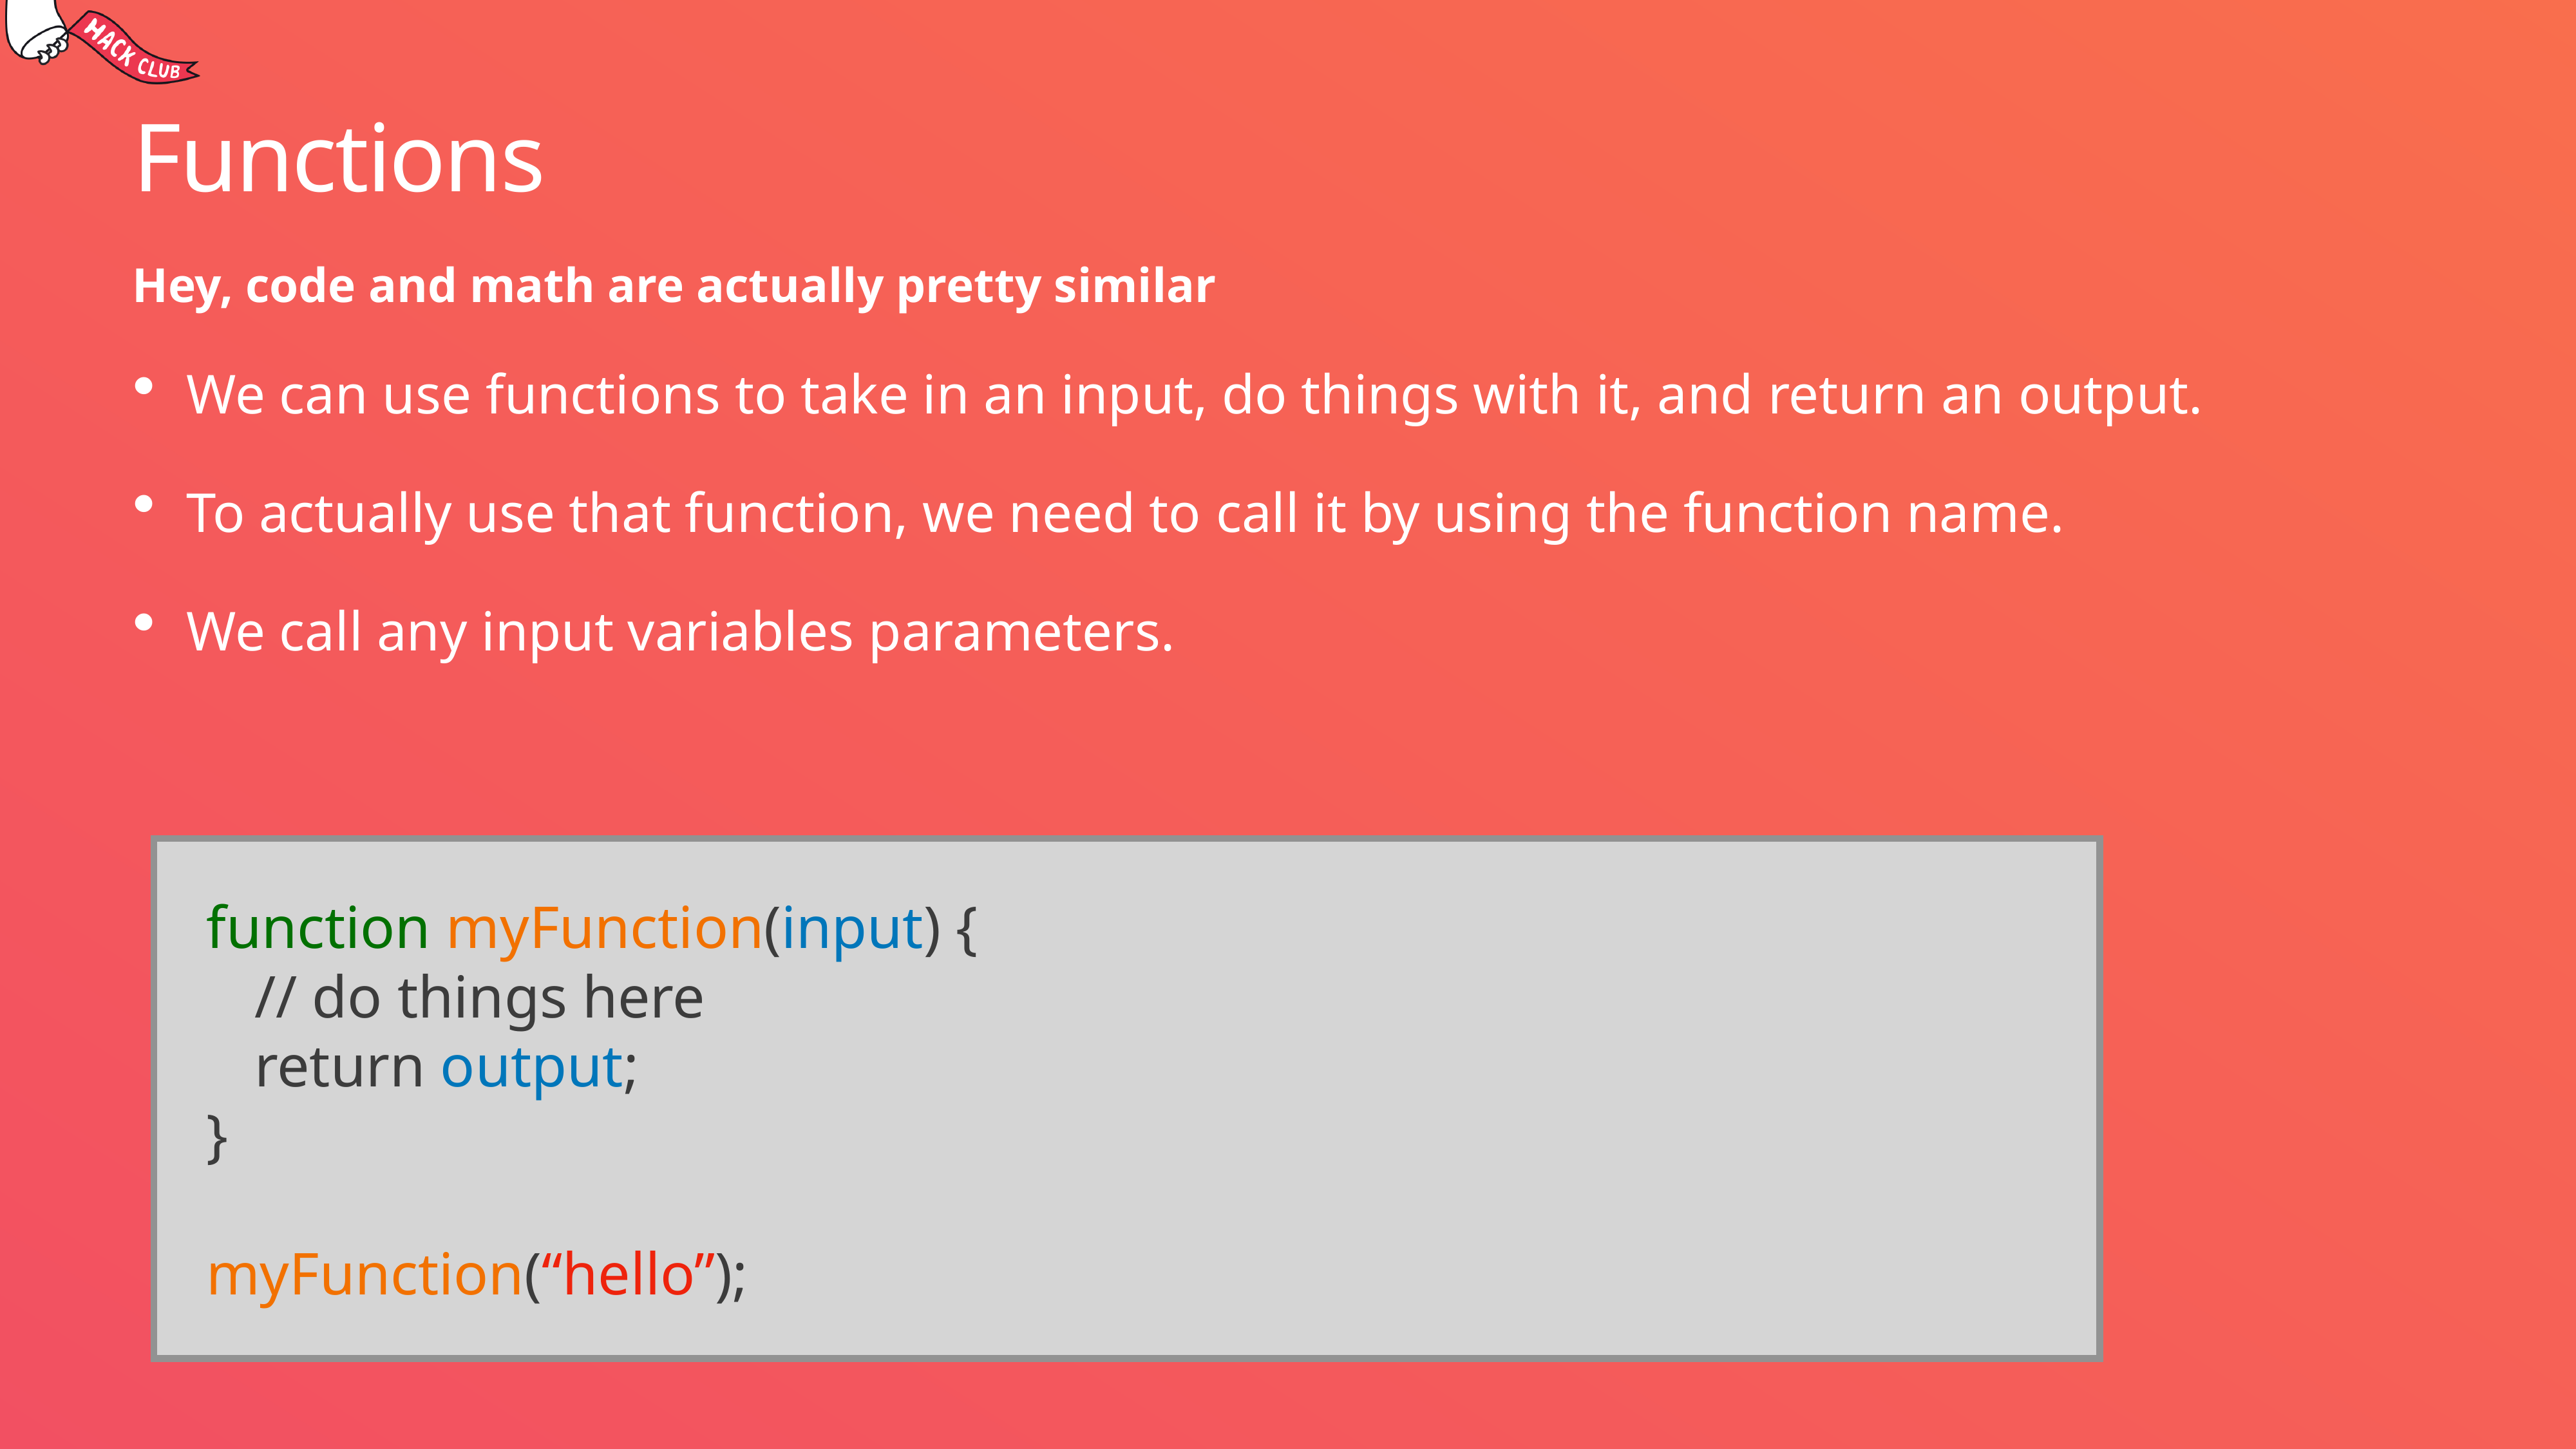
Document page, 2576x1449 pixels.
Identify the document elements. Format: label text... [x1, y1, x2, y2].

list We can use functions to take in an input, do things with it, and return an output. To actually use that function, we need to call it by using the function name. We call any input variables parameters. [127, 361, 2449, 777]
picture [4, 0, 200, 99]
title Functions [127, 113, 2449, 250]
text_box function myFunction(input) { // do things here return output; } myFunction(“hello”); [153, 838, 2100, 1359]
list Hey, code and math are actually pretty similar [127, 250, 2449, 350]
